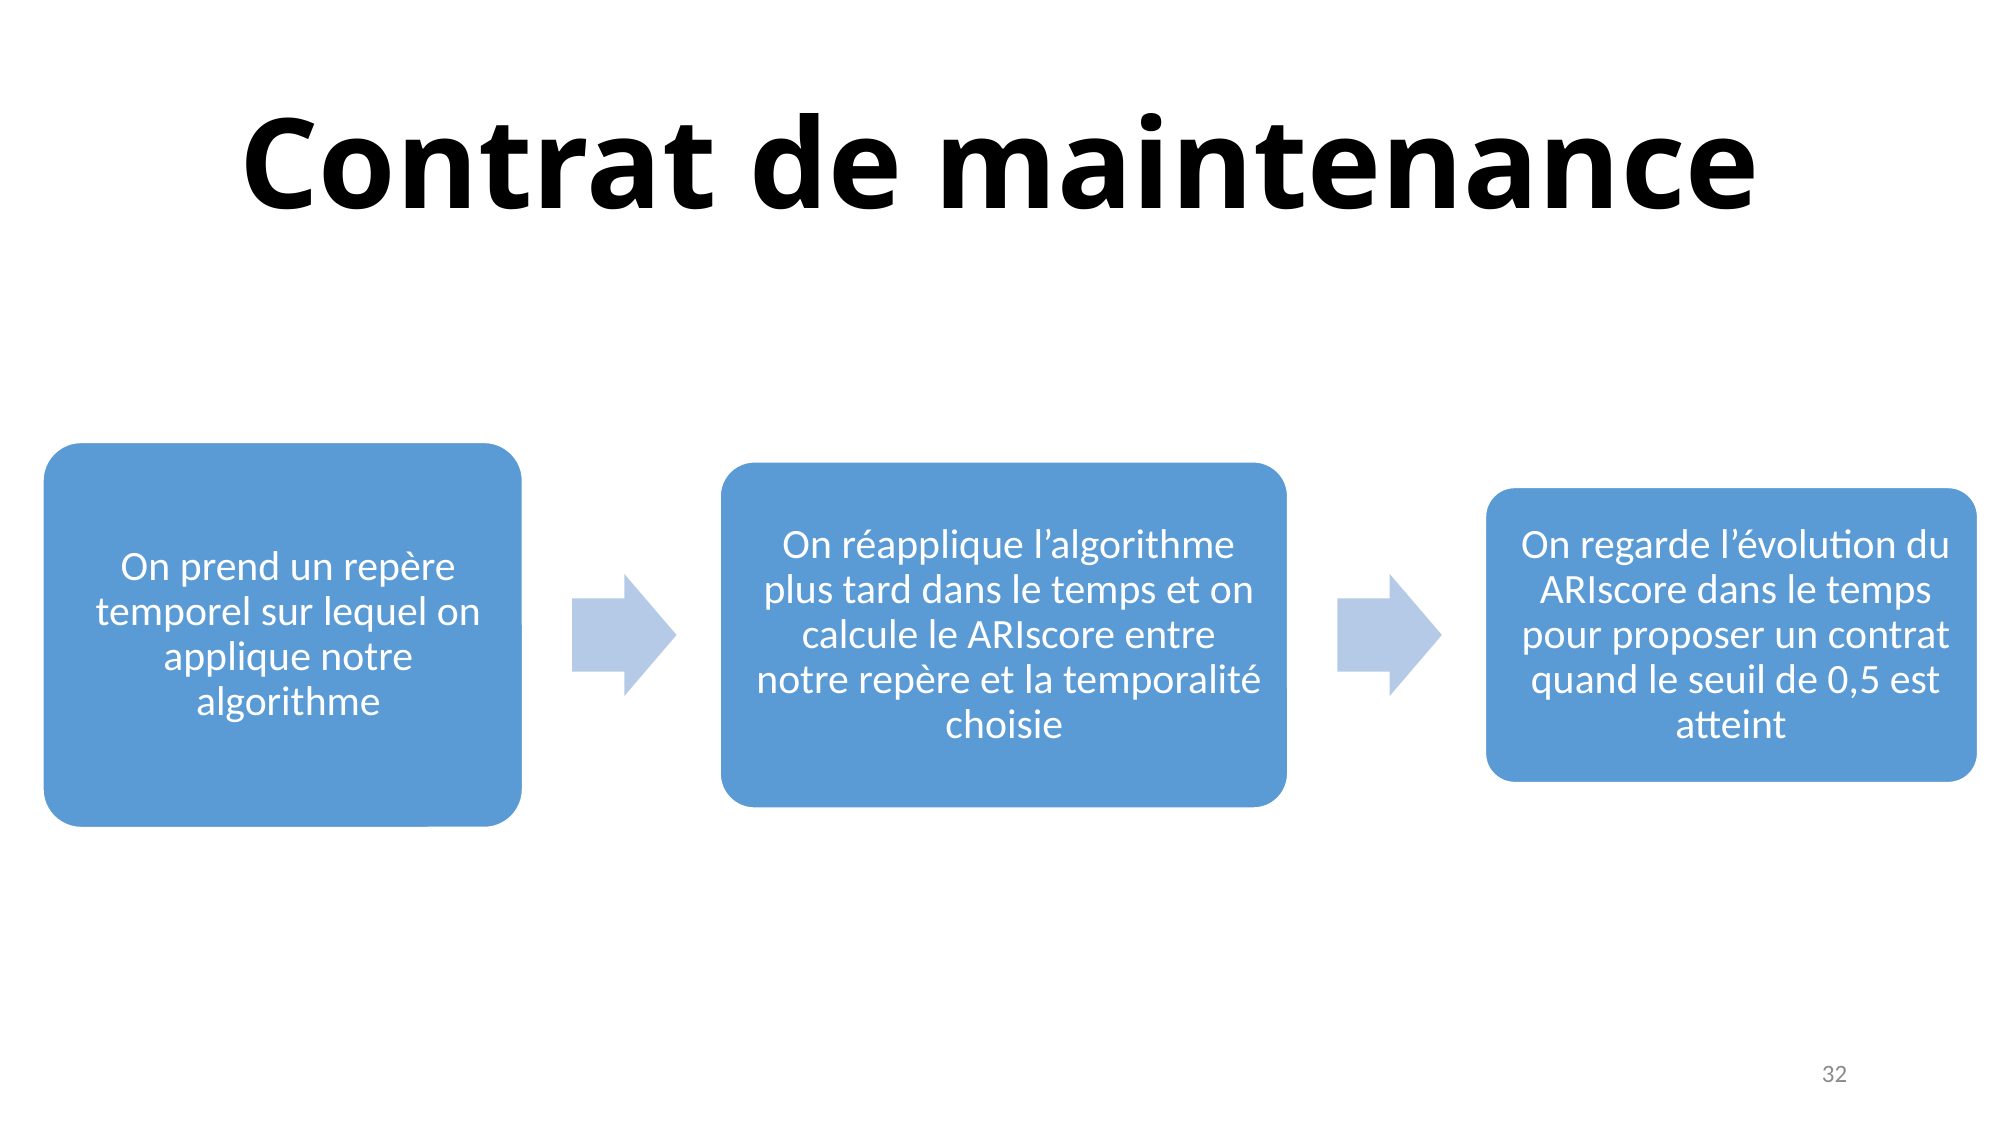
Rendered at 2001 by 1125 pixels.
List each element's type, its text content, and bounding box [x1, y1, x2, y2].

slide_number 32 [1412, 1042, 1863, 1103]
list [41, 256, 1979, 1014]
title Contrat de maintenance [137, 59, 1863, 256]
